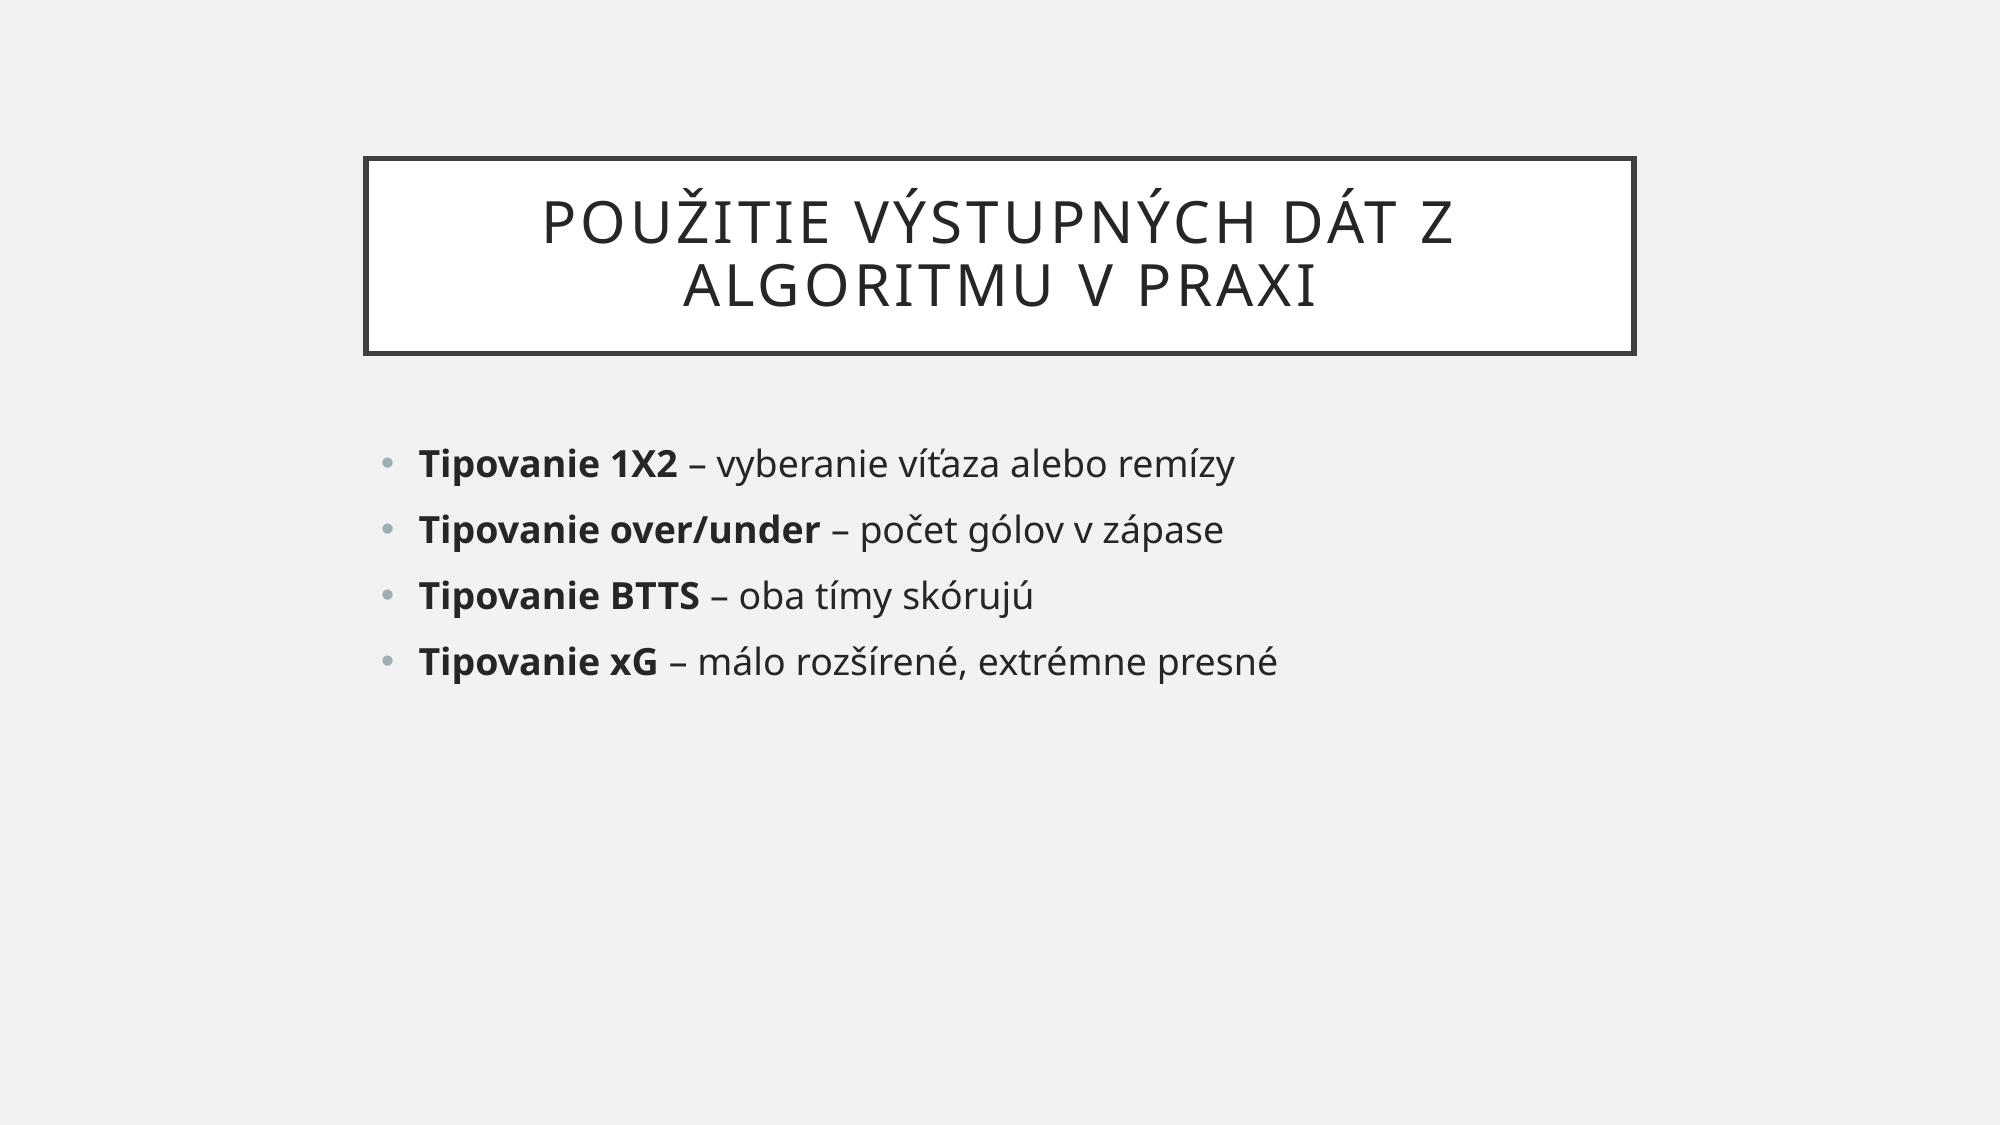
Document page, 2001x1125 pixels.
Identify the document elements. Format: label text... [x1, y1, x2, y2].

title POUŽITIE VÝSTUPNÝCH DÁT Z ALGORITMU V PRAXI [363, 156, 1637, 356]
list Tipovanie 1X2 – vyberanie víťaza alebo remízy Tipovanie over/under – počet gólov v zápase Tipovanie BTTS – oba tímy skórujú Tipovanie xG – málo rozšírené, extrémne presné [366, 432, 1634, 942]
